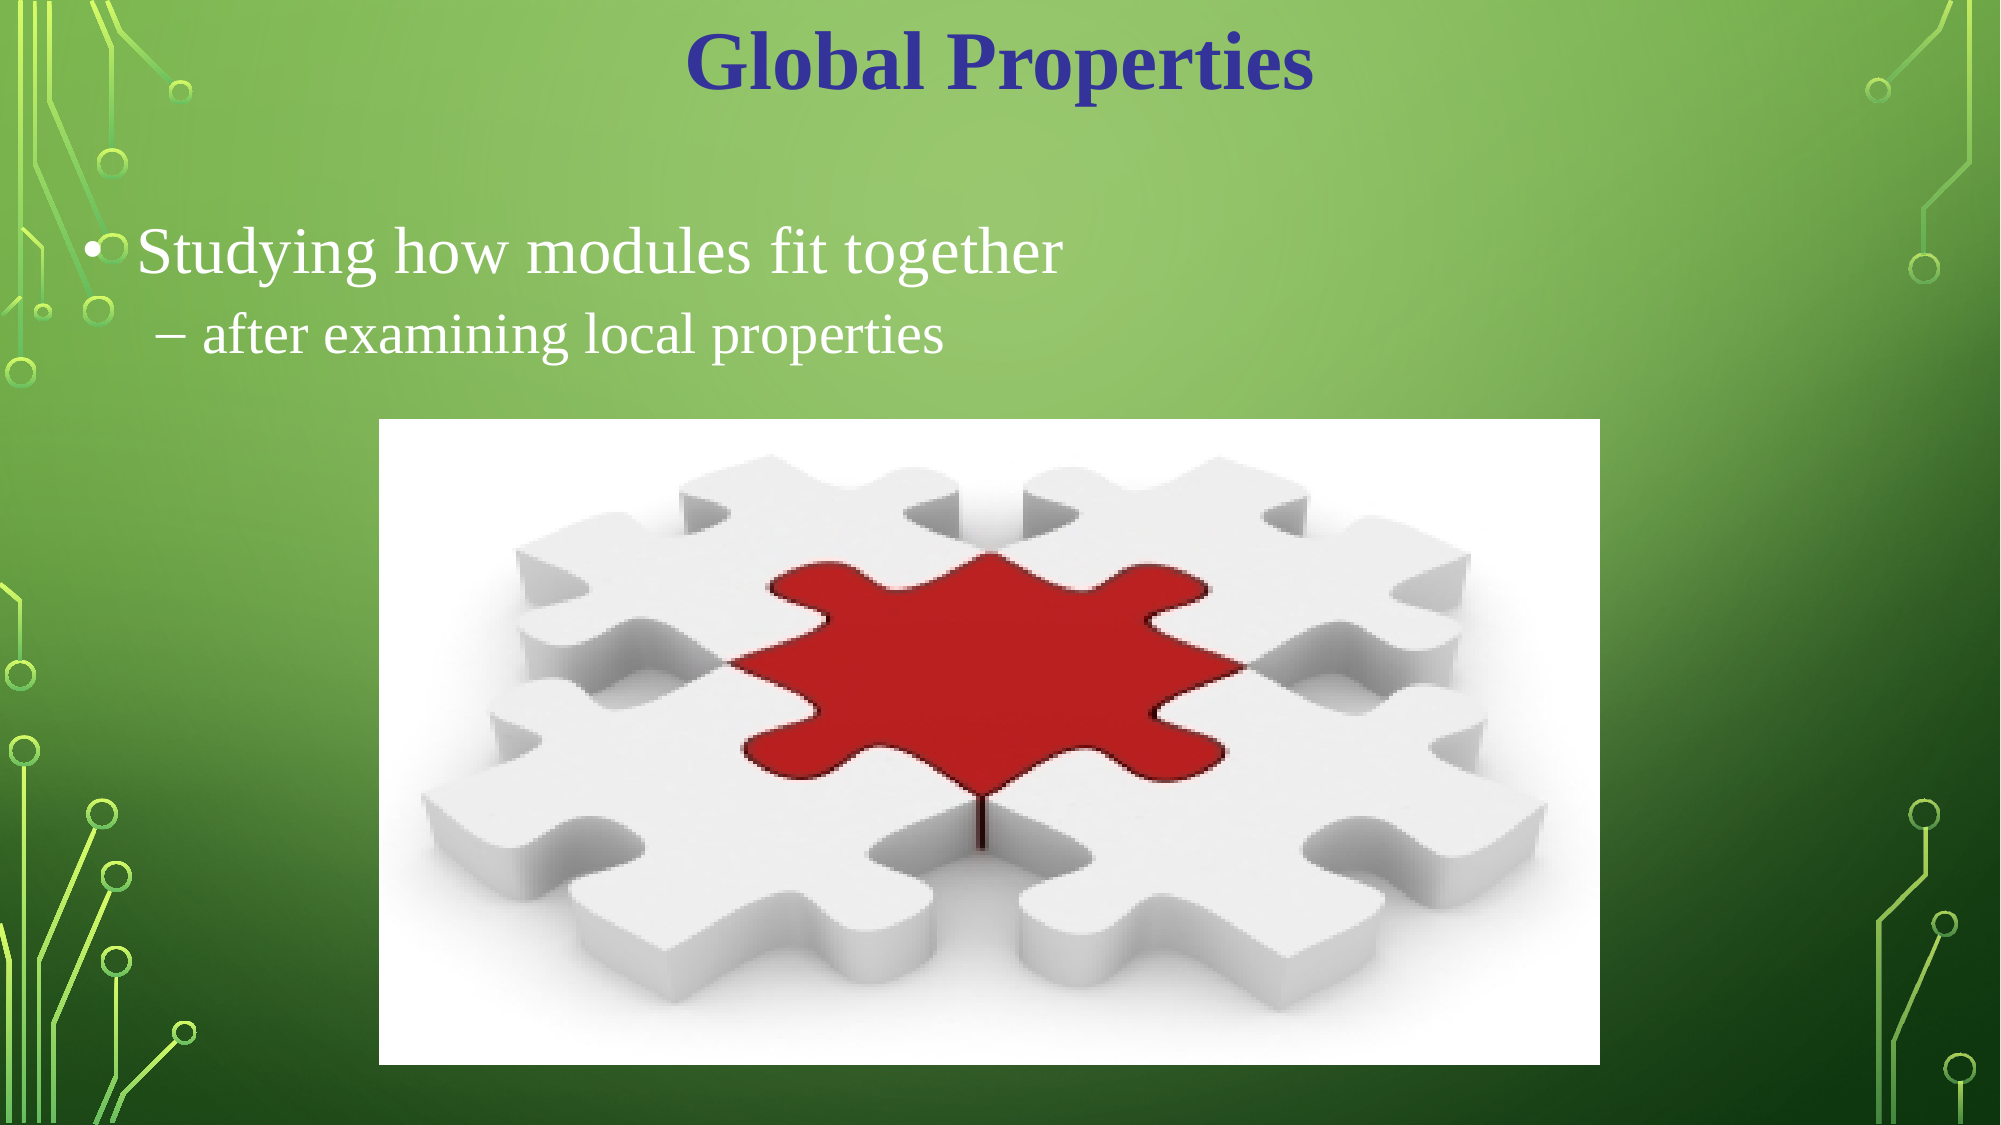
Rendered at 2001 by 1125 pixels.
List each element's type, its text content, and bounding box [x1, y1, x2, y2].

text_box Studying how modules fit together after examining local properties [66, 112, 1934, 1088]
picture [379, 419, 1601, 1065]
text_box Global Properties [66, 0, 1934, 112]
